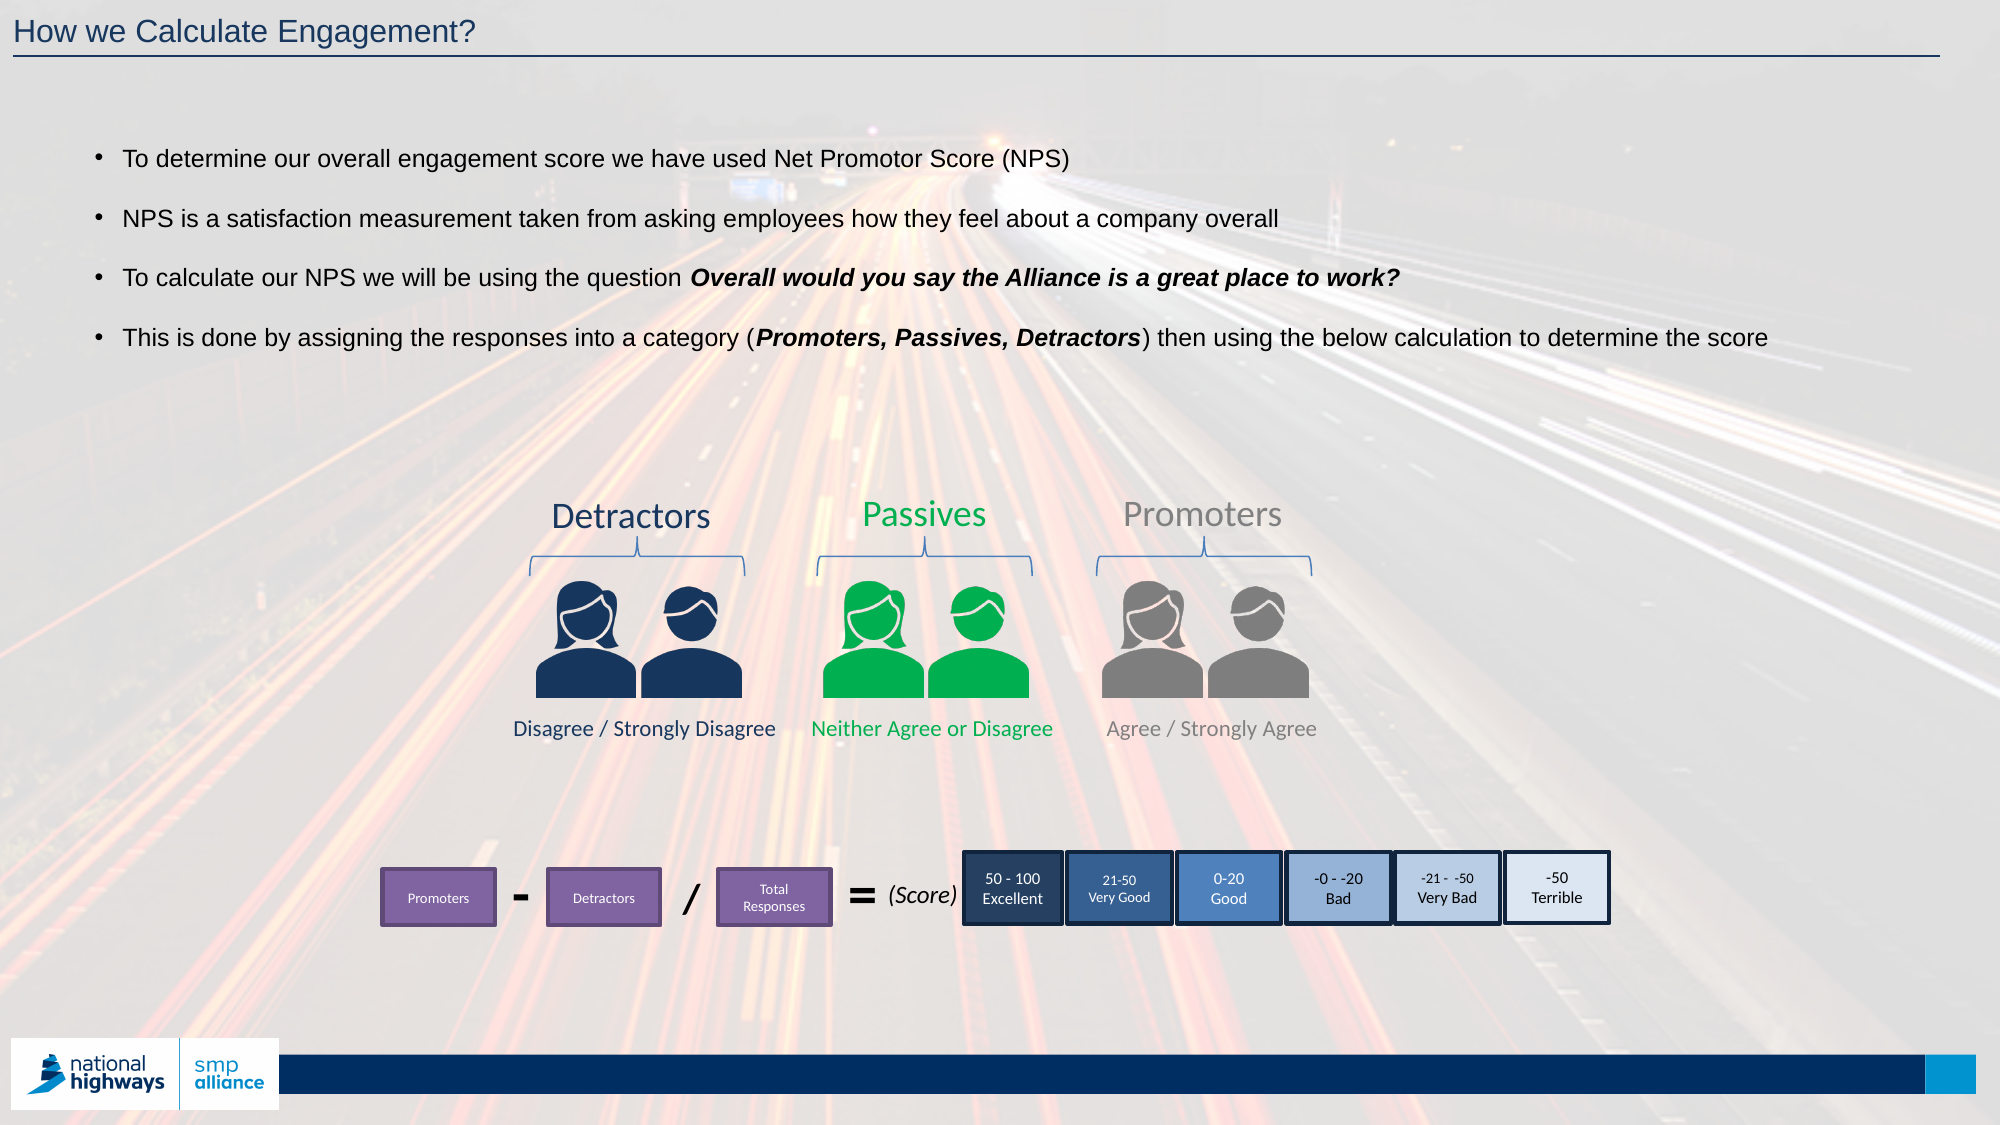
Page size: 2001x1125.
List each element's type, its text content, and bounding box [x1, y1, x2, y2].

text_box Promoters [380, 867, 485, 927]
text_box [816, 542, 1033, 568]
text_box / [655, 864, 728, 929]
text_box = [827, 848, 900, 934]
text_box - [485, 848, 558, 934]
text_box [529, 544, 746, 568]
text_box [285, 1054, 1977, 1095]
text_box -21 - -50 Very Bad [1393, 850, 1502, 926]
text_box Detractors [558, 867, 655, 927]
picture [11, 1038, 280, 1111]
picture [798, 569, 1055, 721]
text_box [1096, 542, 1312, 568]
text_box 50 - 100 Excellent [962, 850, 1064, 926]
text_box How we Calculate Engagement? [11, 9, 646, 50]
text_box 21-50 Very Good [1065, 850, 1174, 926]
text_box Agree / Strongly Agree [1065, 706, 1360, 749]
text_box To determine our overall engagement score we have used Net Promotor Score (NPS) NPS is a satisfaction measurement taken from asking employees how they feel about a company overall To calculate our NPS we will be using the question Overall would you say the Alliance is a great place to work? This is done by assigning the responses into a category (Promoters, Passives, Detractors) then using the below calculation to determine the score [79, 134, 1921, 360]
picture [1077, 569, 1334, 721]
text_box Passives [838, 482, 1011, 542]
text_box Disagree / Strongly Disagree [498, 706, 785, 749]
text_box Neither Agree or Disagree [785, 706, 1065, 749]
text_box -0 - -20 Bad [1284, 850, 1393, 926]
text_box -50 Terrible [1503, 850, 1611, 925]
text_box (Score) [869, 871, 976, 916]
text_box Total Responses [728, 867, 833, 927]
text_box Detractors [533, 483, 730, 544]
picture [510, 569, 767, 721]
text_box Promoters [1104, 482, 1301, 542]
text_box 0-20 Good [1175, 850, 1283, 926]
